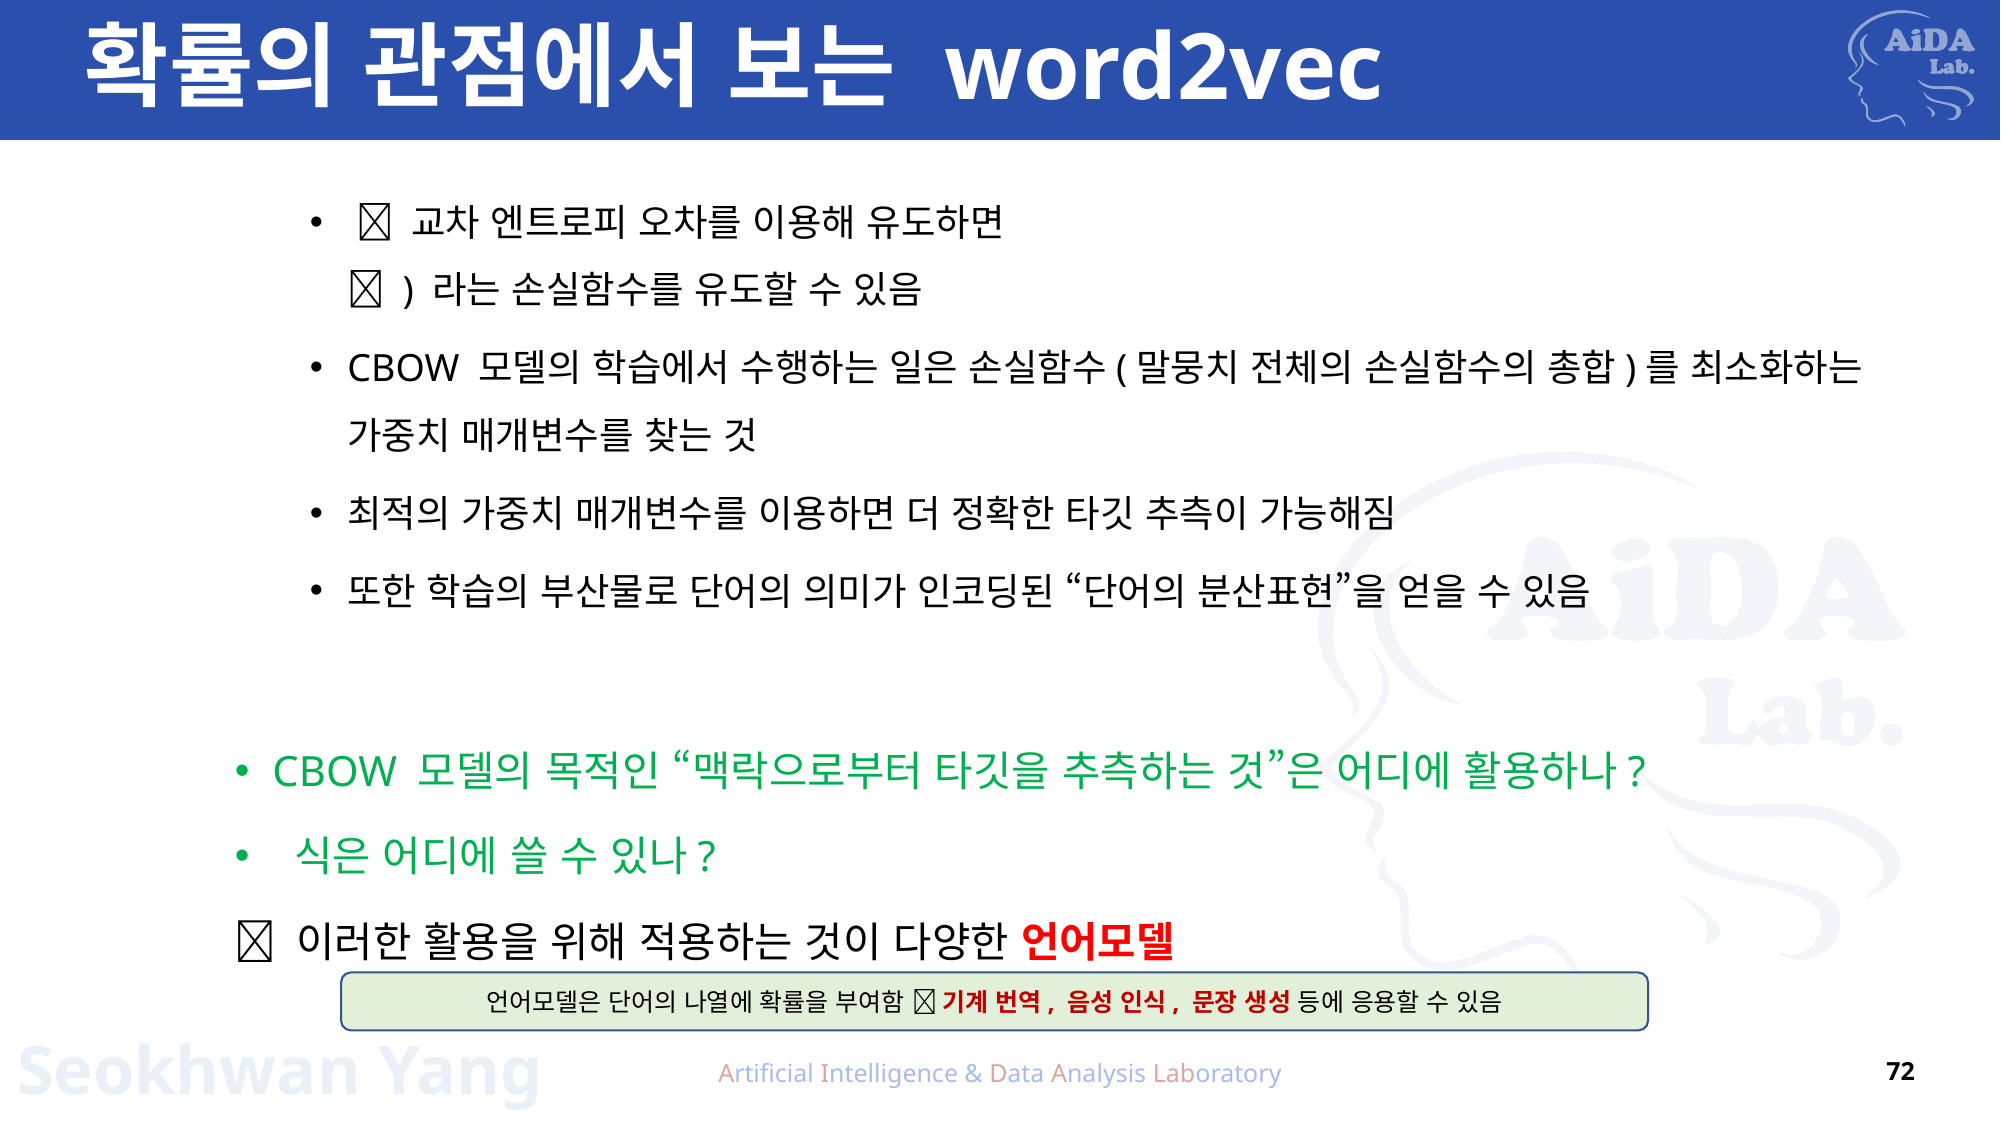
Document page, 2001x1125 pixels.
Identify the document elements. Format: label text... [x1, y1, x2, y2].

text_box 언어모델은 단어의 나열에 확률을 부여함  기계 번역, 음성 인식, 문장 생성 등에 응용할 수 있음 [340, 971, 1650, 1032]
title 확률의 관점에서 보는 word2vec [69, 7, 1823, 133]
slide_number 72 [1412, 1042, 1930, 1103]
picture [1842, 7, 1980, 133]
footer Artificial Intelligence & Data Analysis Laboratory [662, 1042, 1338, 1103]
